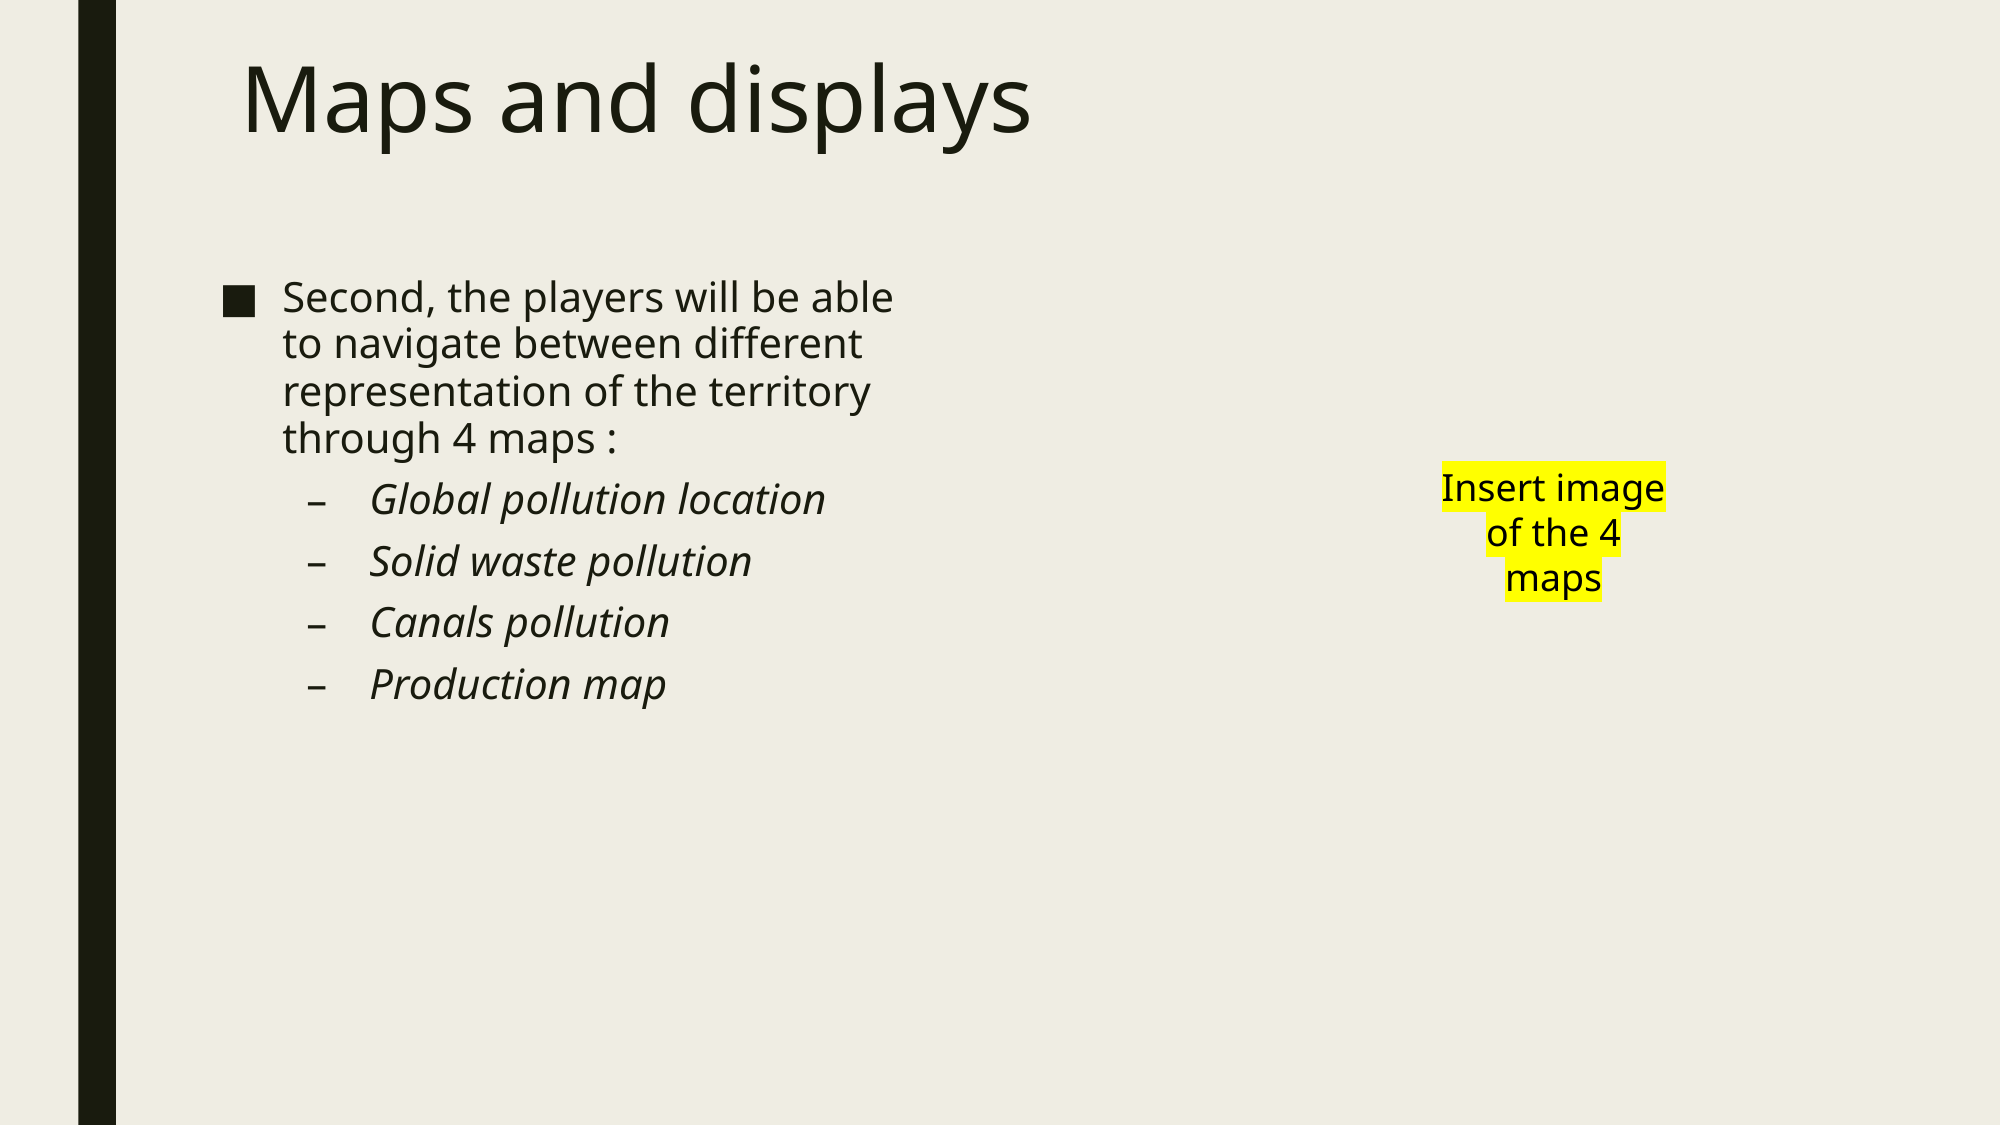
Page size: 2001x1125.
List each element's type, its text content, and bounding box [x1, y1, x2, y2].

title Maps and displays [225, 46, 1800, 174]
list Second, the players will be able to navigate between different representation of the territory through 4 maps : Global pollution location Solid waste pollution Canals pollution Production map [204, 266, 954, 1007]
text_box Insert image of the 4 maps [1424, 456, 1683, 607]
